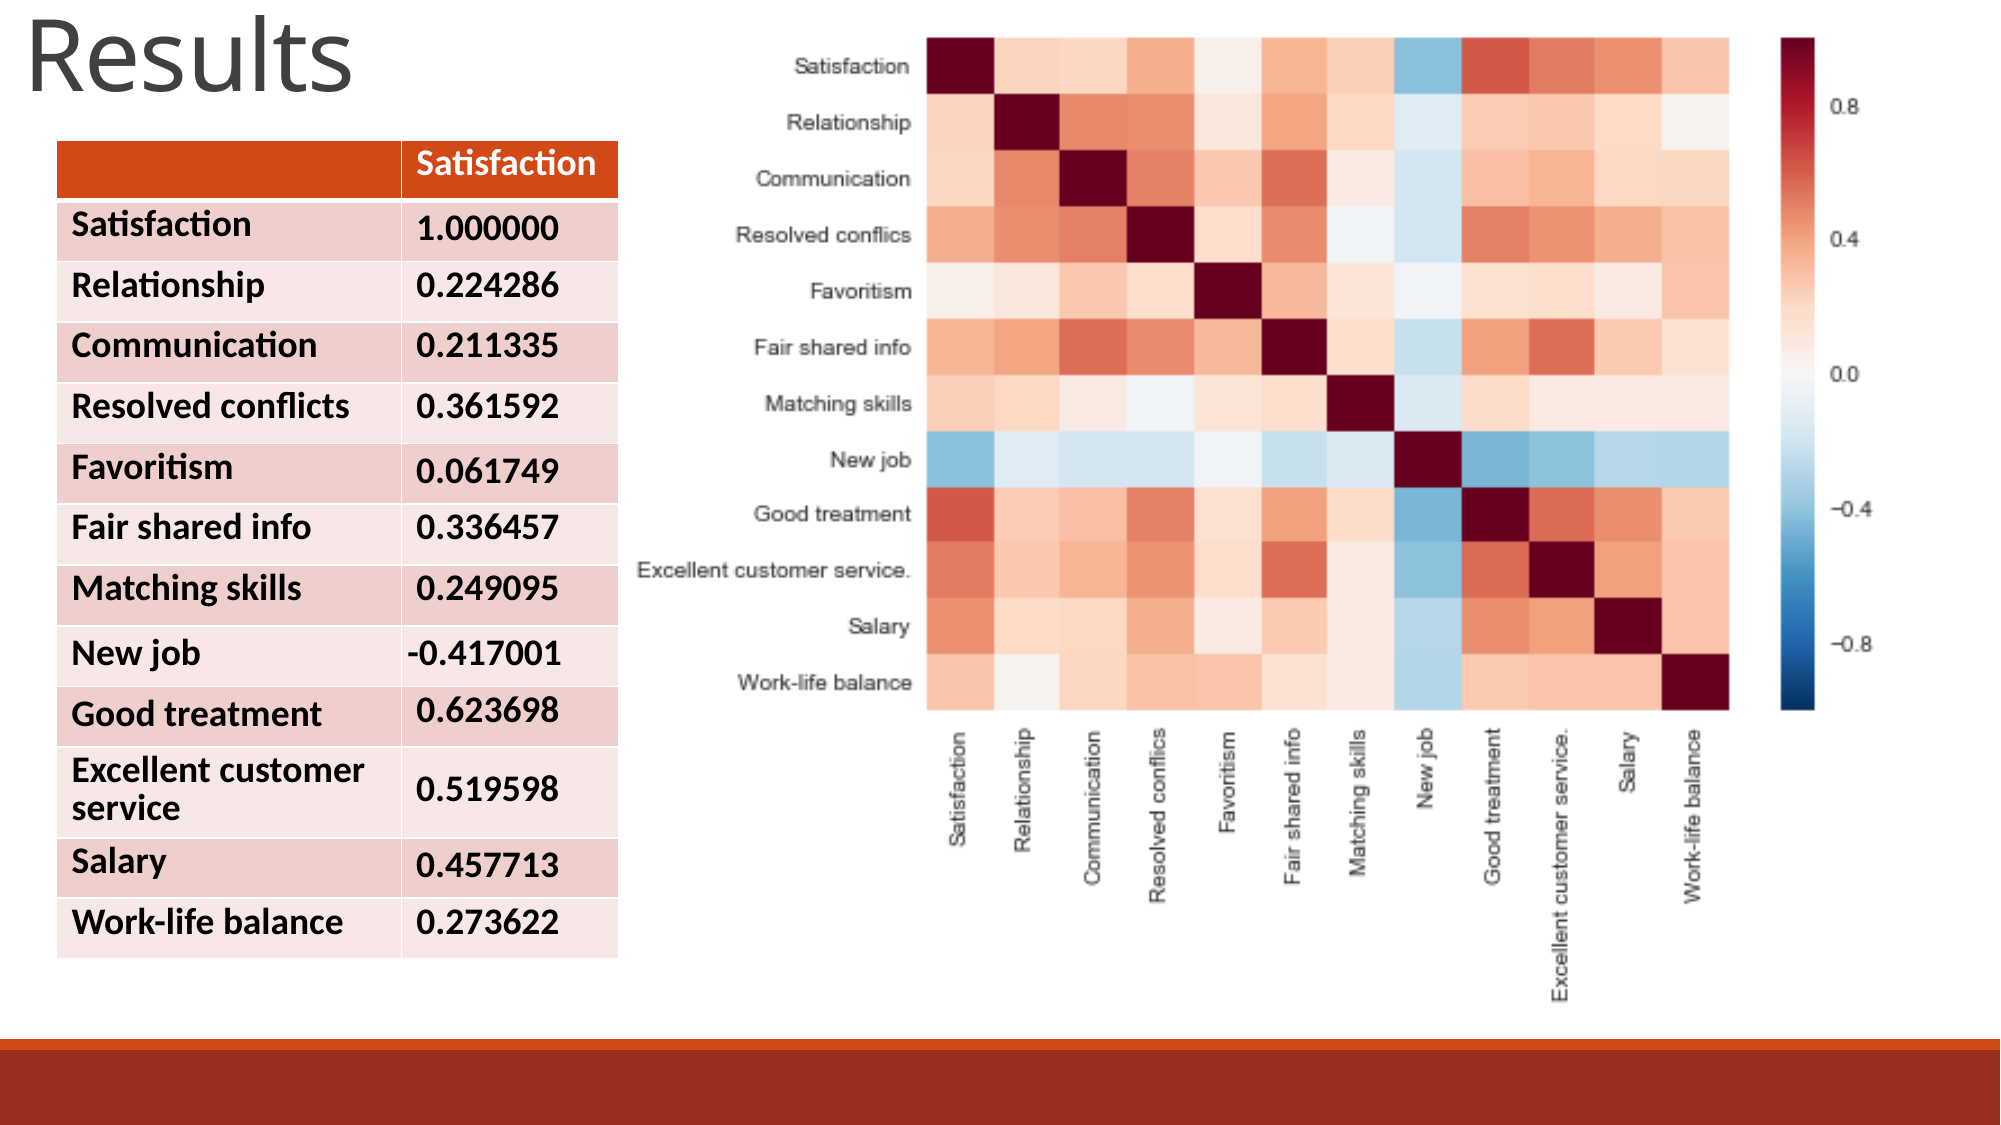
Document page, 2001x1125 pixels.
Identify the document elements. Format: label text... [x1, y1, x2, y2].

table_header [57, 141, 401, 198]
table_cell Relationship [57, 262, 401, 321]
table_cell Communication [57, 323, 401, 382]
table_cell New job [57, 627, 401, 686]
table_cell Work-life balance [57, 899, 401, 958]
table_cell Fair shared info [57, 505, 401, 564]
table_cell Excellent customer service [57, 748, 401, 837]
table_cell 0.061749 [402, 444, 603, 503]
picture [605, 18, 2000, 1019]
table_cell 0.361592 [402, 384, 603, 443]
table_cell 0.211335 [402, 323, 603, 382]
table_cell Matching skills [57, 566, 401, 625]
table_cell 0.336457 [402, 505, 603, 564]
table_cell Satisfaction [57, 203, 401, 261]
table_cell 0.623698 [402, 687, 603, 746]
table_cell Salary [57, 839, 401, 897]
table_header Satisfaction [402, 141, 603, 198]
table_cell Favoritism [57, 444, 401, 503]
title Results [8, 0, 1659, 119]
table_cell 0.224286 [402, 262, 603, 321]
table_cell 1.000000 [402, 203, 603, 261]
table_cell Good treatment [57, 687, 401, 746]
table_cell Resolved conflicts [57, 384, 401, 443]
table_cell 0.457713 [402, 839, 603, 897]
table_cell 0.273622 [402, 899, 603, 958]
table_cell -0.417001 [402, 627, 603, 686]
table_cell 0.249095 [402, 566, 603, 625]
table_cell 0.519598 [402, 748, 603, 837]
